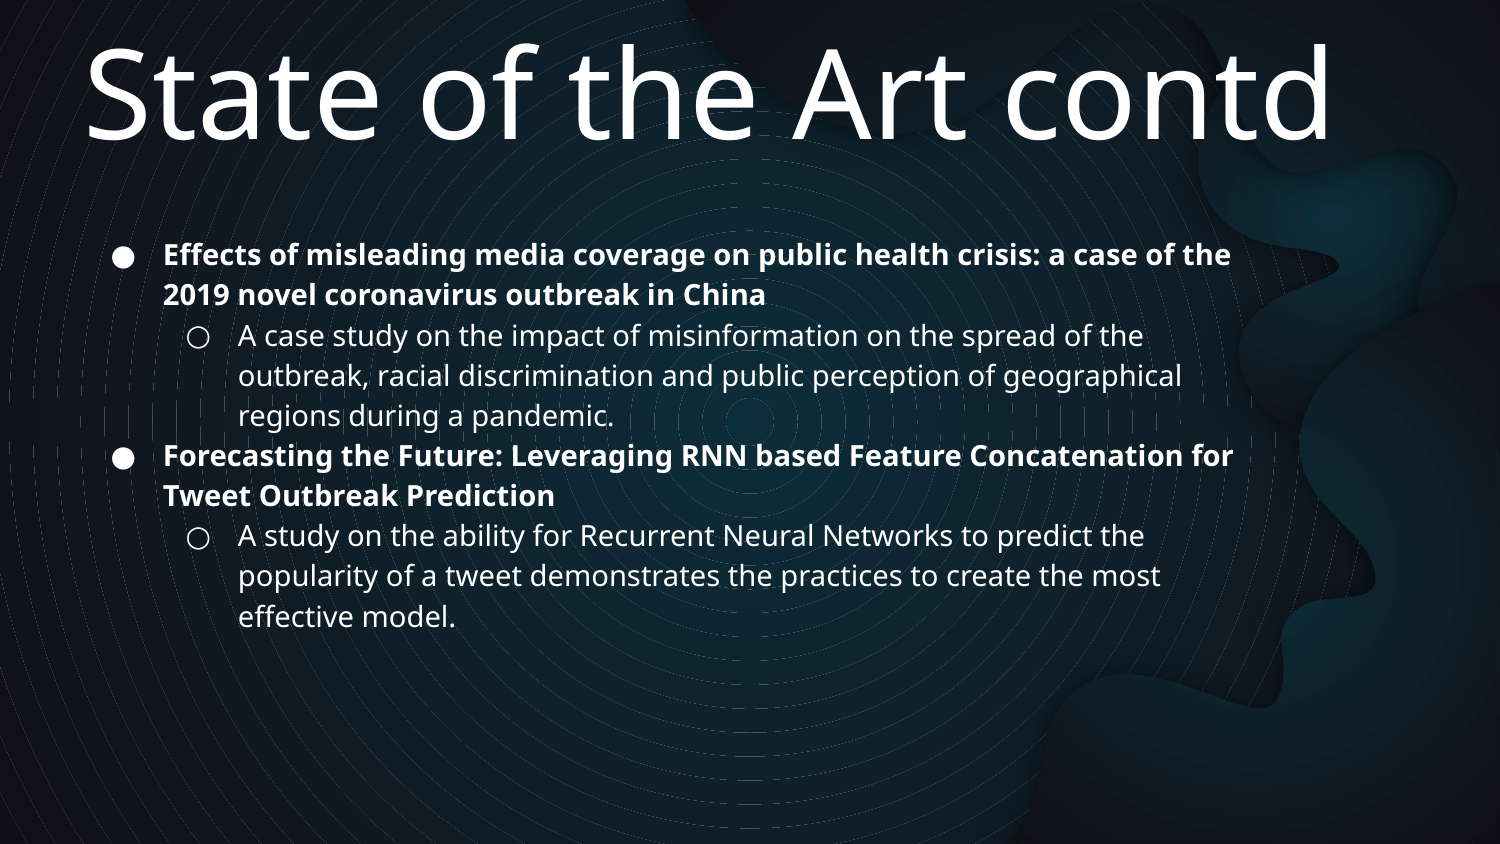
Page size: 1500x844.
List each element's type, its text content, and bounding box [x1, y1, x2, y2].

title State of the Art contd [72, 21, 1380, 173]
text_box Effects of misleading media coverage on public health crisis: a case of the 2019 novel coronavirus outbreak in China A case study on the impact of misinformation on the spread of the outbreak, racial discrimination and public perception of geographical regions during a pandemic. Forecasting the Future: Leveraging RNN based Feature Concatenation for Tweet Outbreak Prediction A study on the ability for Recurrent Neural Networks to predict the popularity of a tweet demonstrates the practices to create the most effective model. [72, 216, 1276, 709]
